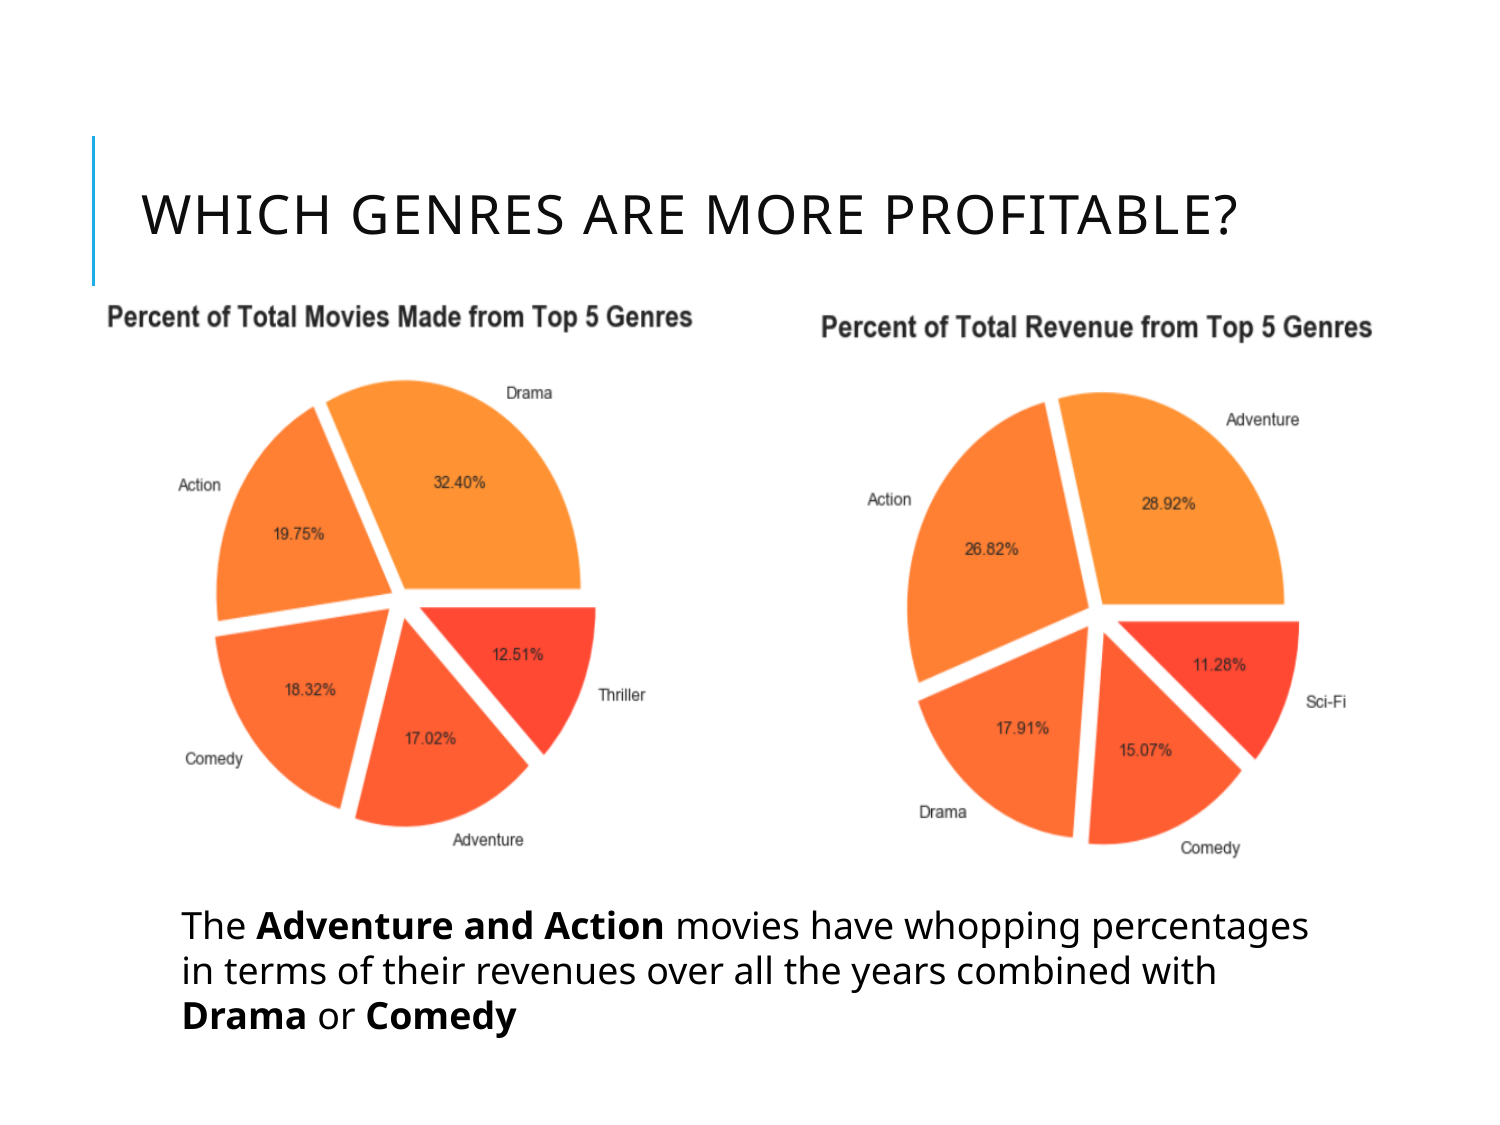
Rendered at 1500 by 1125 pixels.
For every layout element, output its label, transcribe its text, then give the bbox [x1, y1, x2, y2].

picture [32, 287, 1467, 896]
title Which genres are more profitable? [126, 96, 1322, 282]
text_box The Adventure and Action movies have whopping percentages in terms of their revenues over all the years combined with Drama or Comedy [166, 894, 1349, 1045]
